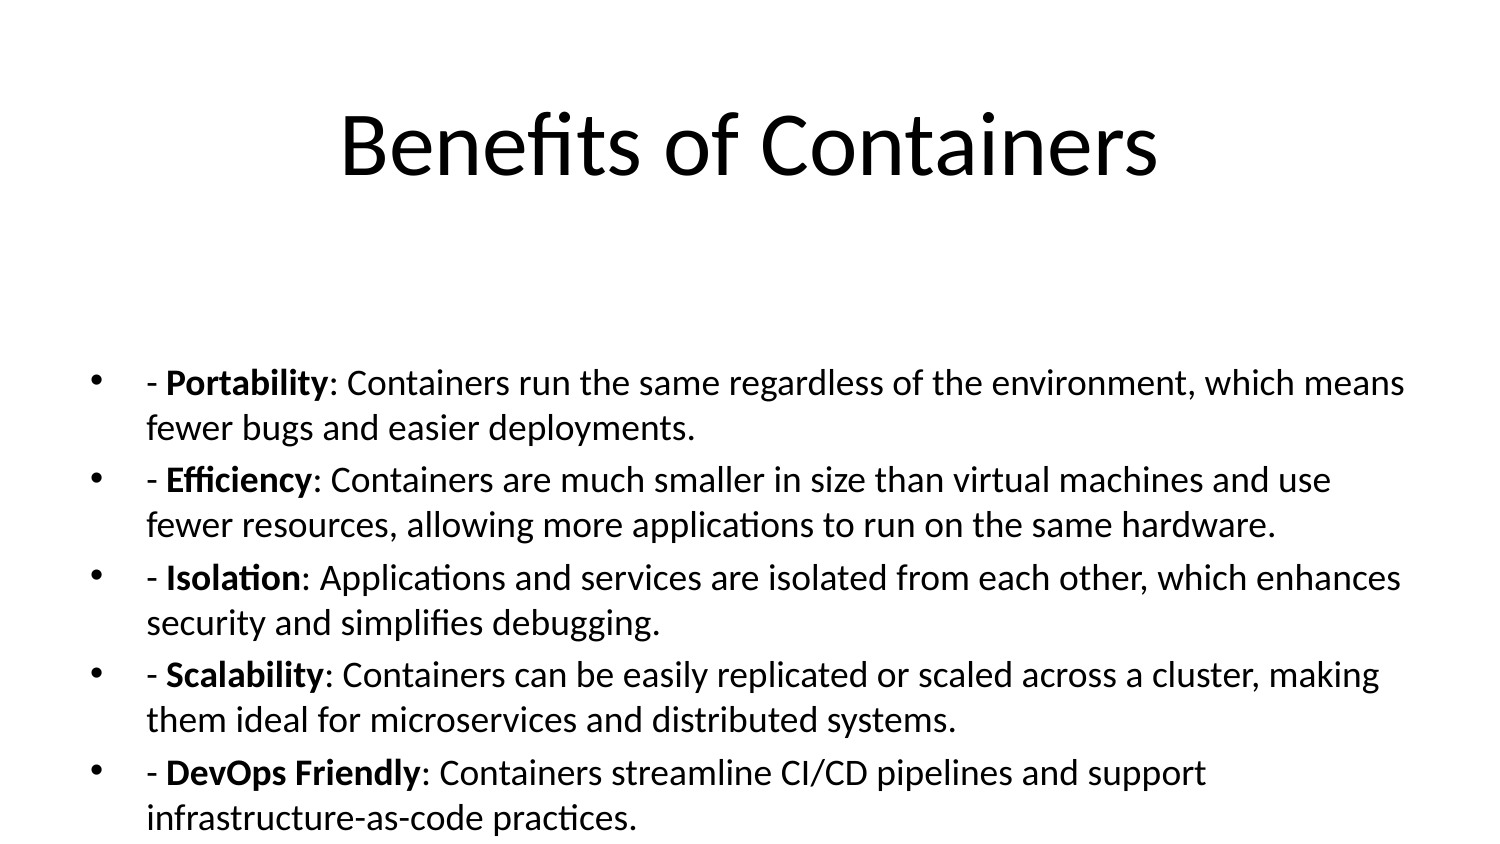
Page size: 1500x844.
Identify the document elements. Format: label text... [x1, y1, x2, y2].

list - Portability: Containers run the same regardless of the environment, which means fewer bugs and easier deployments. - Efficiency: Containers are much smaller in size than virtual machines and use fewer resources, allowing more applications to run on the same hardware. - Isolation: Applications and services are isolated from each other, which enhances security and simplifies debugging. - Scalability: Containers can be easily replicated or scaled across a cluster, making them ideal for microservices and distributed systems. - DevOps Friendly: Containers streamline CI/CD pipelines and support infrastructure-as-code practices. [75, 262, 1425, 844]
title Benefits of Containers [75, 45, 1425, 233]
